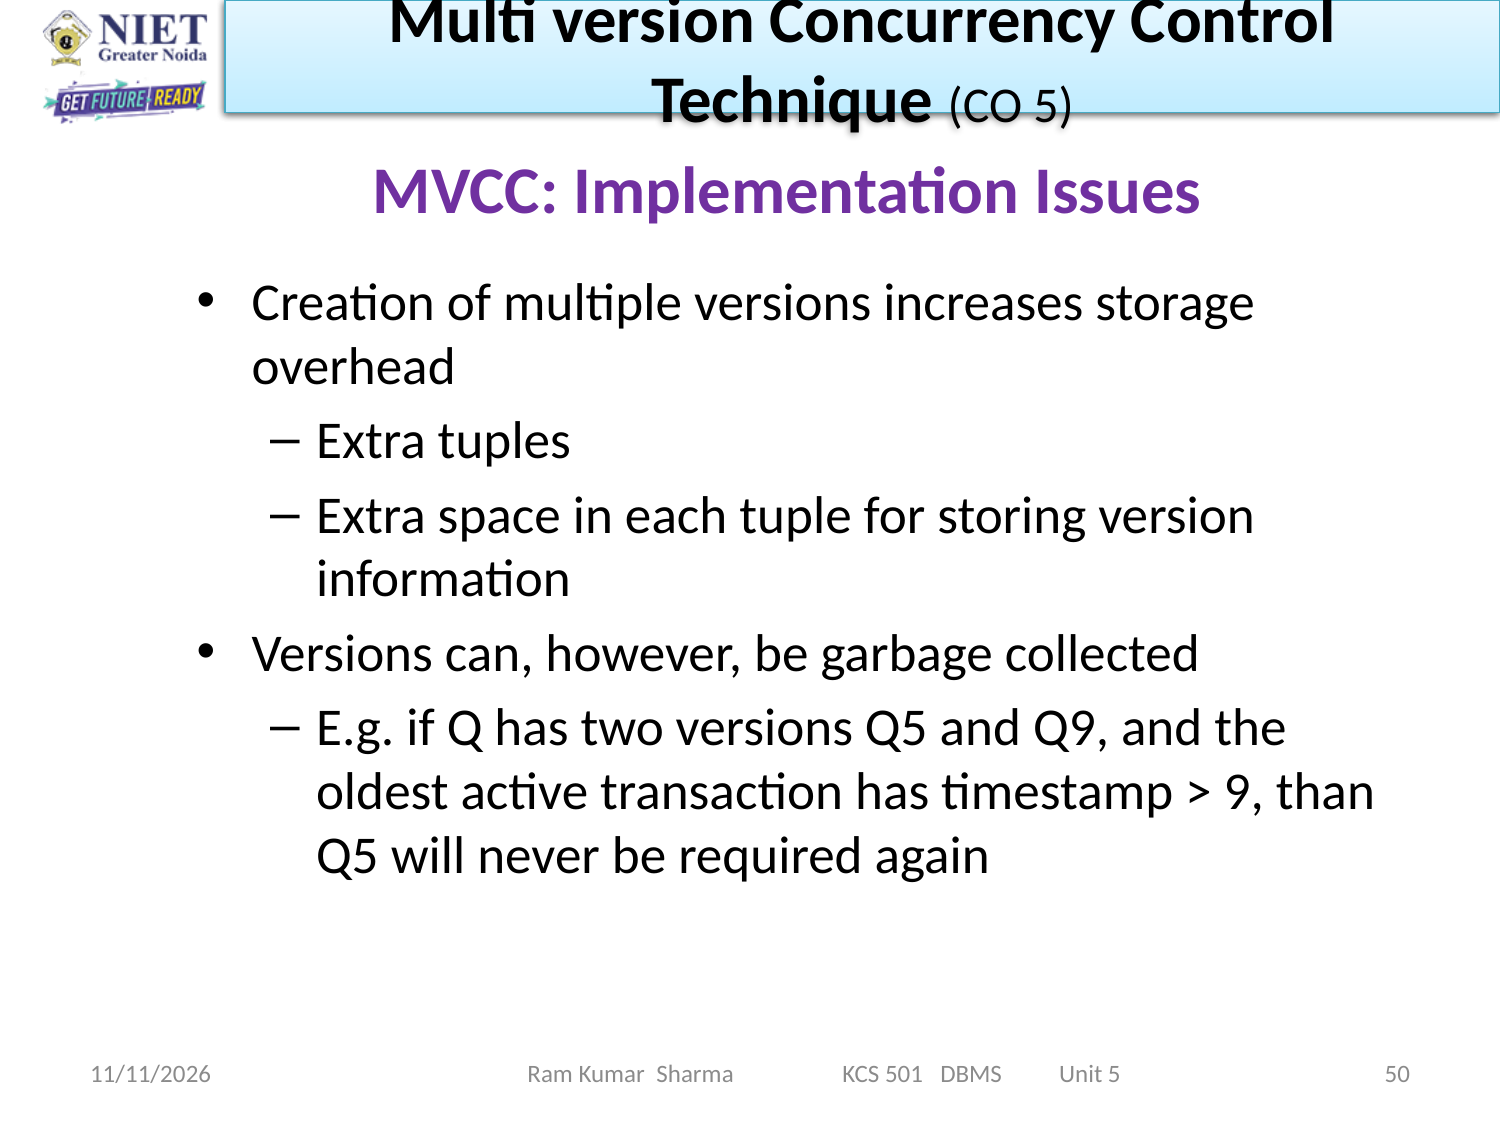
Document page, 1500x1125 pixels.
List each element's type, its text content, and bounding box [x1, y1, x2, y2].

text_box Multi version Concurrency Control Technique (CO 5) [224, 0, 1500, 113]
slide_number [75, 1042, 412, 1103]
picture [5, 0, 244, 134]
text_box Creation of multiple versions increases storage overhead Extra tuples Extra space in each tuple for storing version information Versions can, however, be garbage collected E.g. if Q has two versions Q5 and Q9, and the oldest active transaction has timestamp > 9, than Q5 will never be required again [181, 260, 1401, 896]
text_box MVCC: Implementation Issues [277, 139, 1298, 234]
footer Ram Kumar Sharma KCS 501 DBMS Unit 5 [412, 1042, 1074, 1103]
slide_number 50 [1074, 1042, 1425, 1103]
